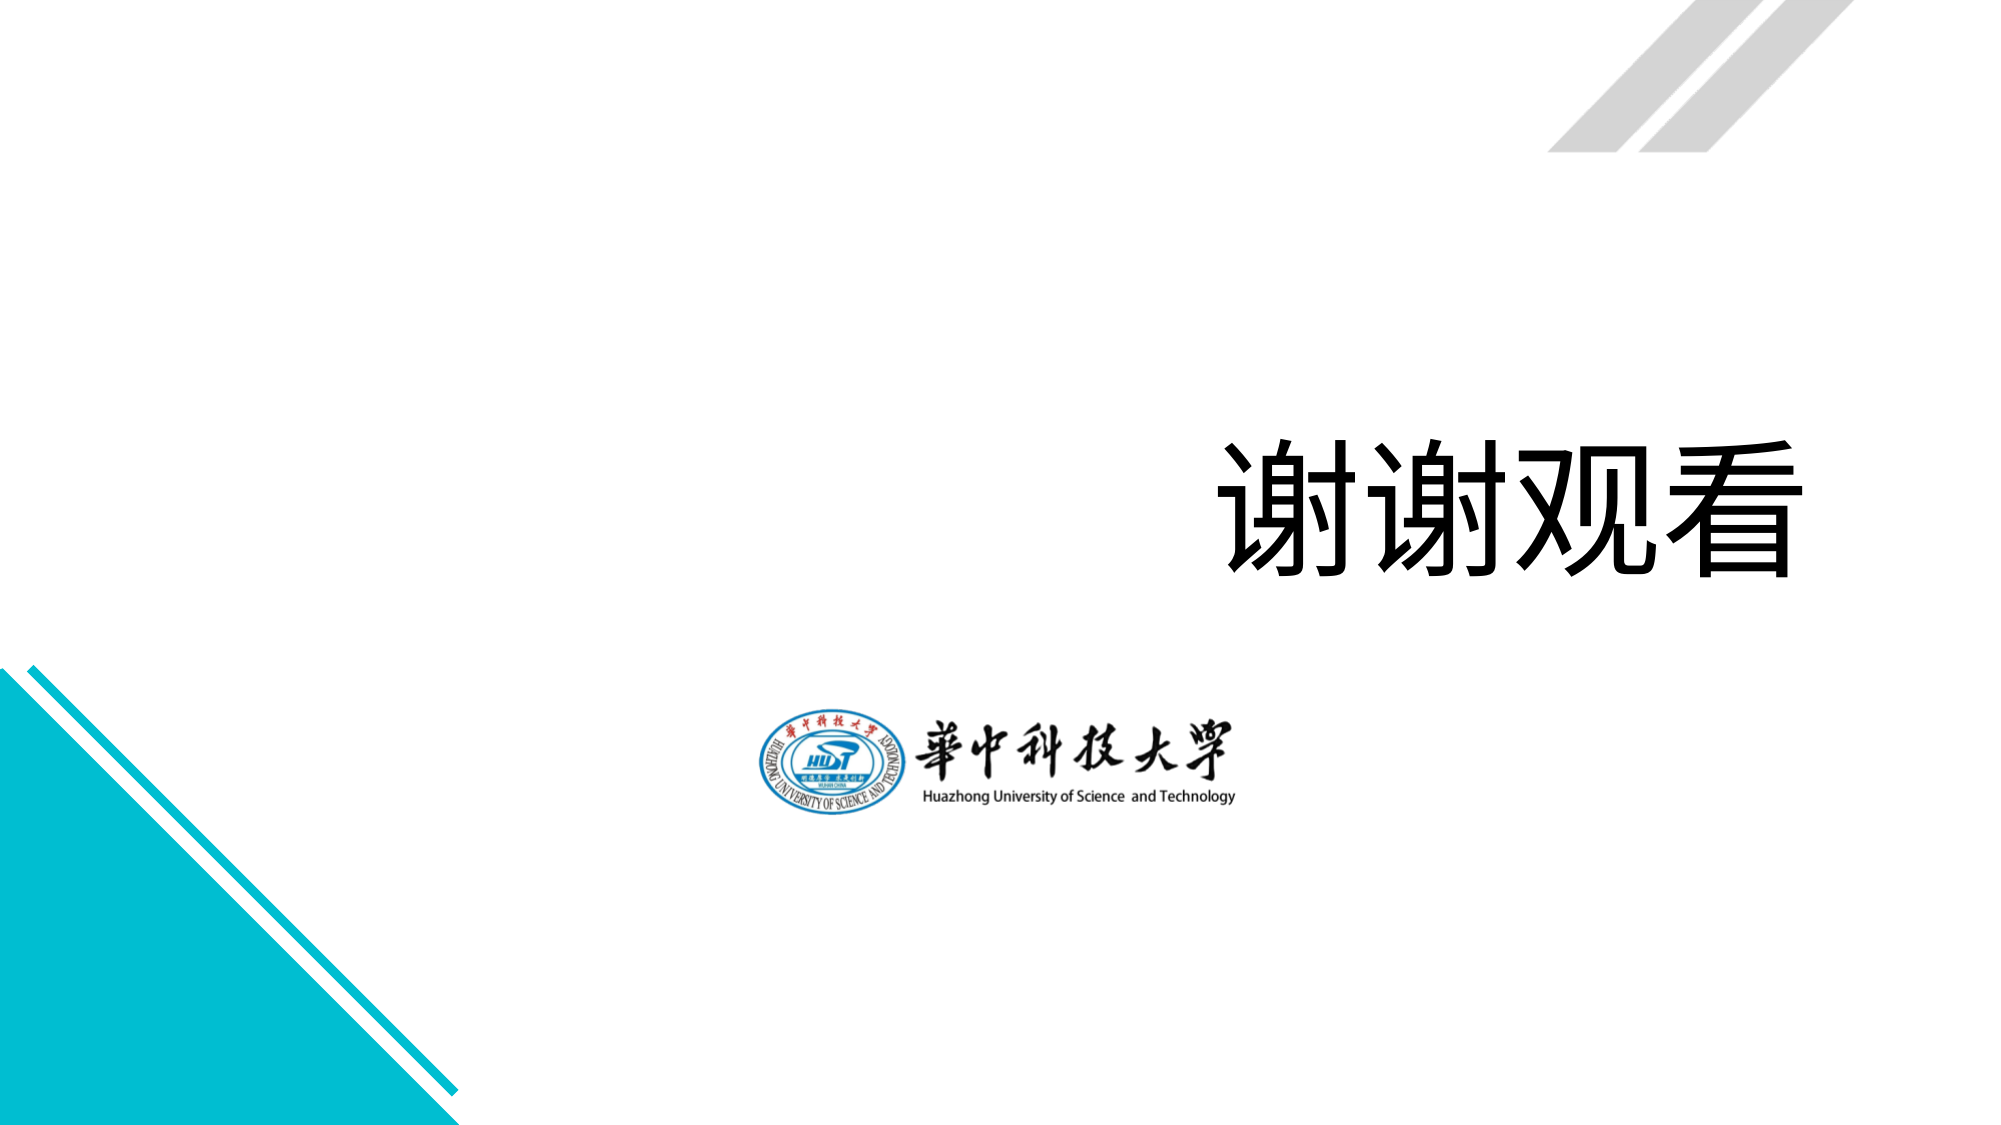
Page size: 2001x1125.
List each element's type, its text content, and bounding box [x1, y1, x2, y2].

picture [1524, 0, 1899, 168]
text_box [29, 667, 456, 1094]
text_box [1, 669, 457, 1125]
picture [712, 656, 1273, 868]
title 谢谢观看 [1196, 353, 1899, 657]
